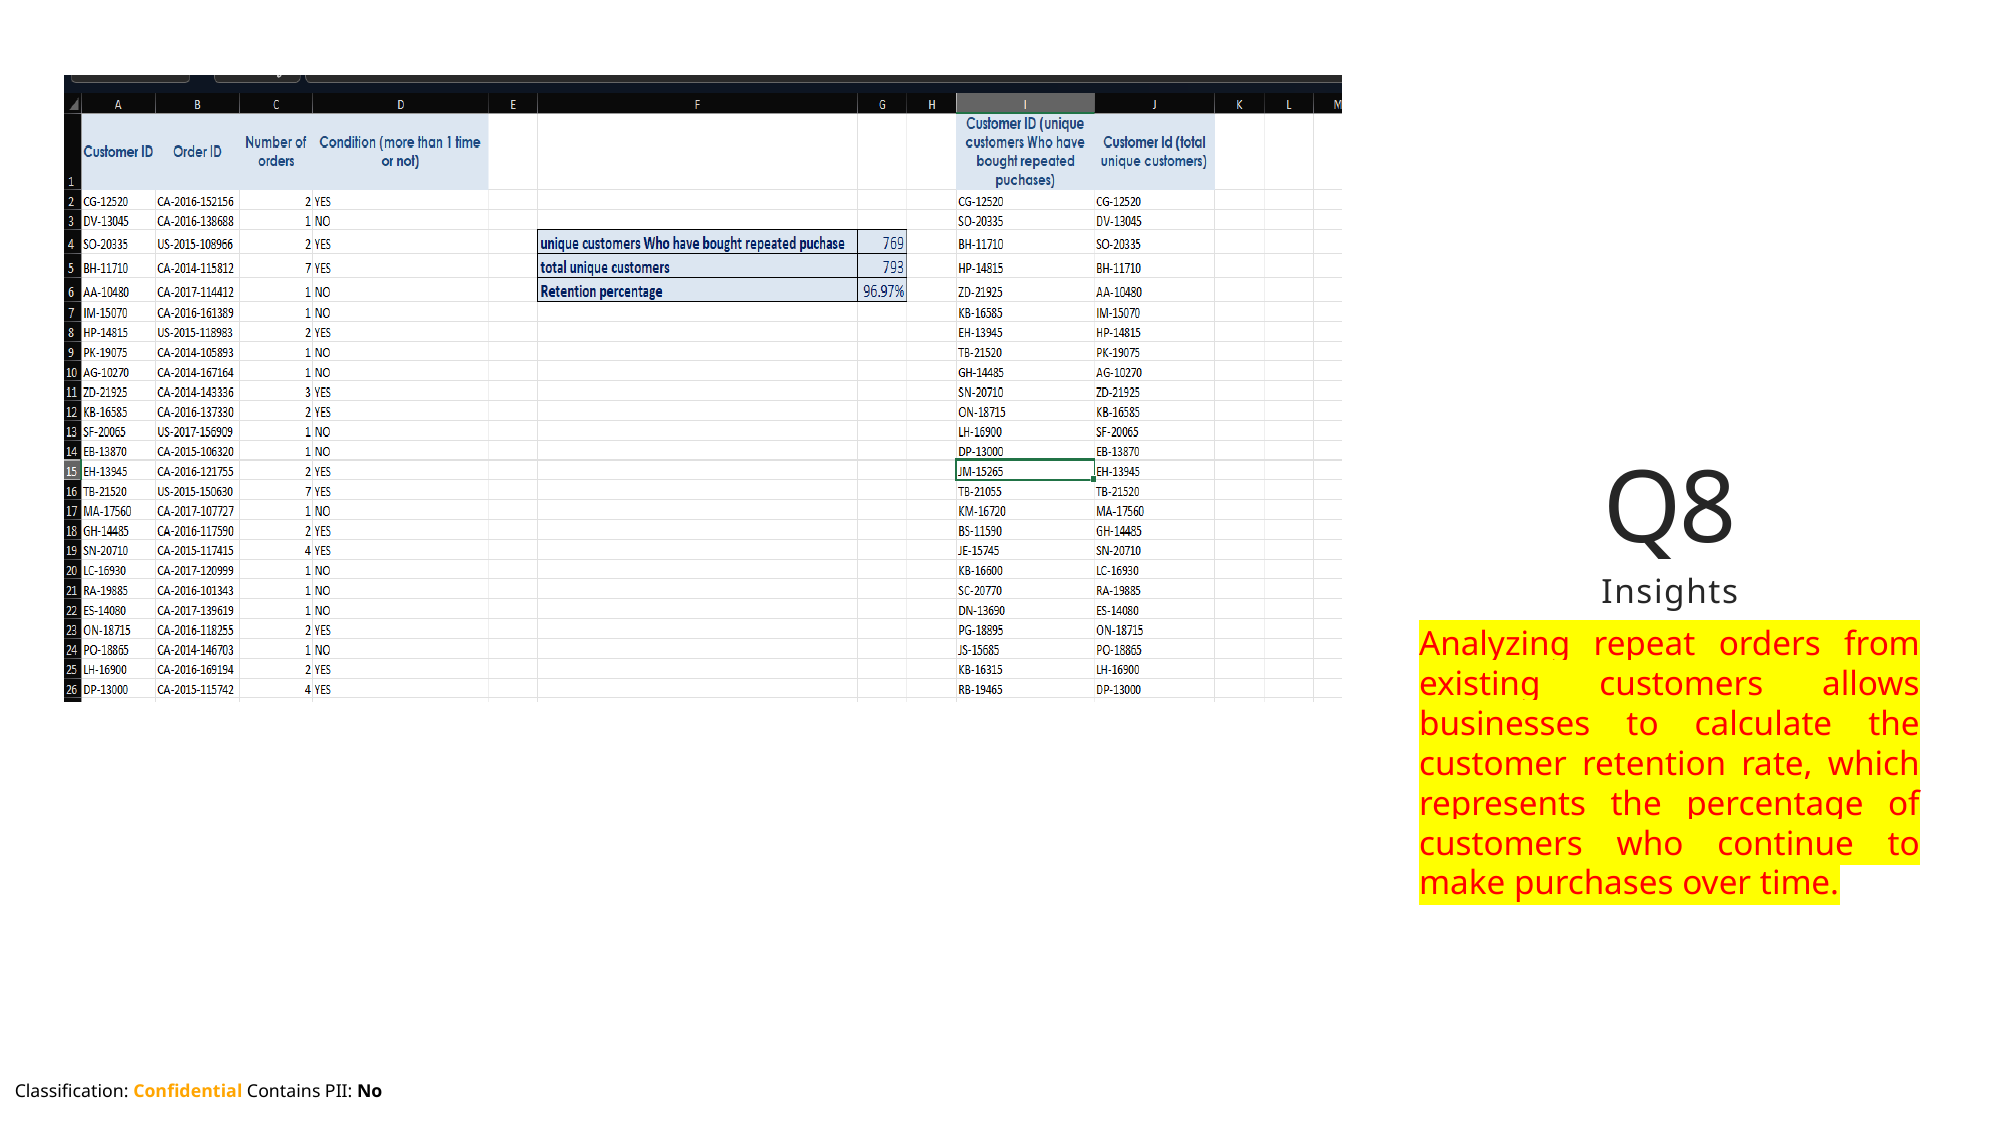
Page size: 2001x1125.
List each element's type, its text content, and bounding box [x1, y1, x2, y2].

list Insights Analyzing repeat orders from existing customers allows businesses to calculate the customer retention rate, which represents the percentage of customers who continue to make purchases over time. [1404, 562, 1936, 1018]
picture [63, 74, 1342, 702]
title Q8 [1404, 255, 1936, 562]
